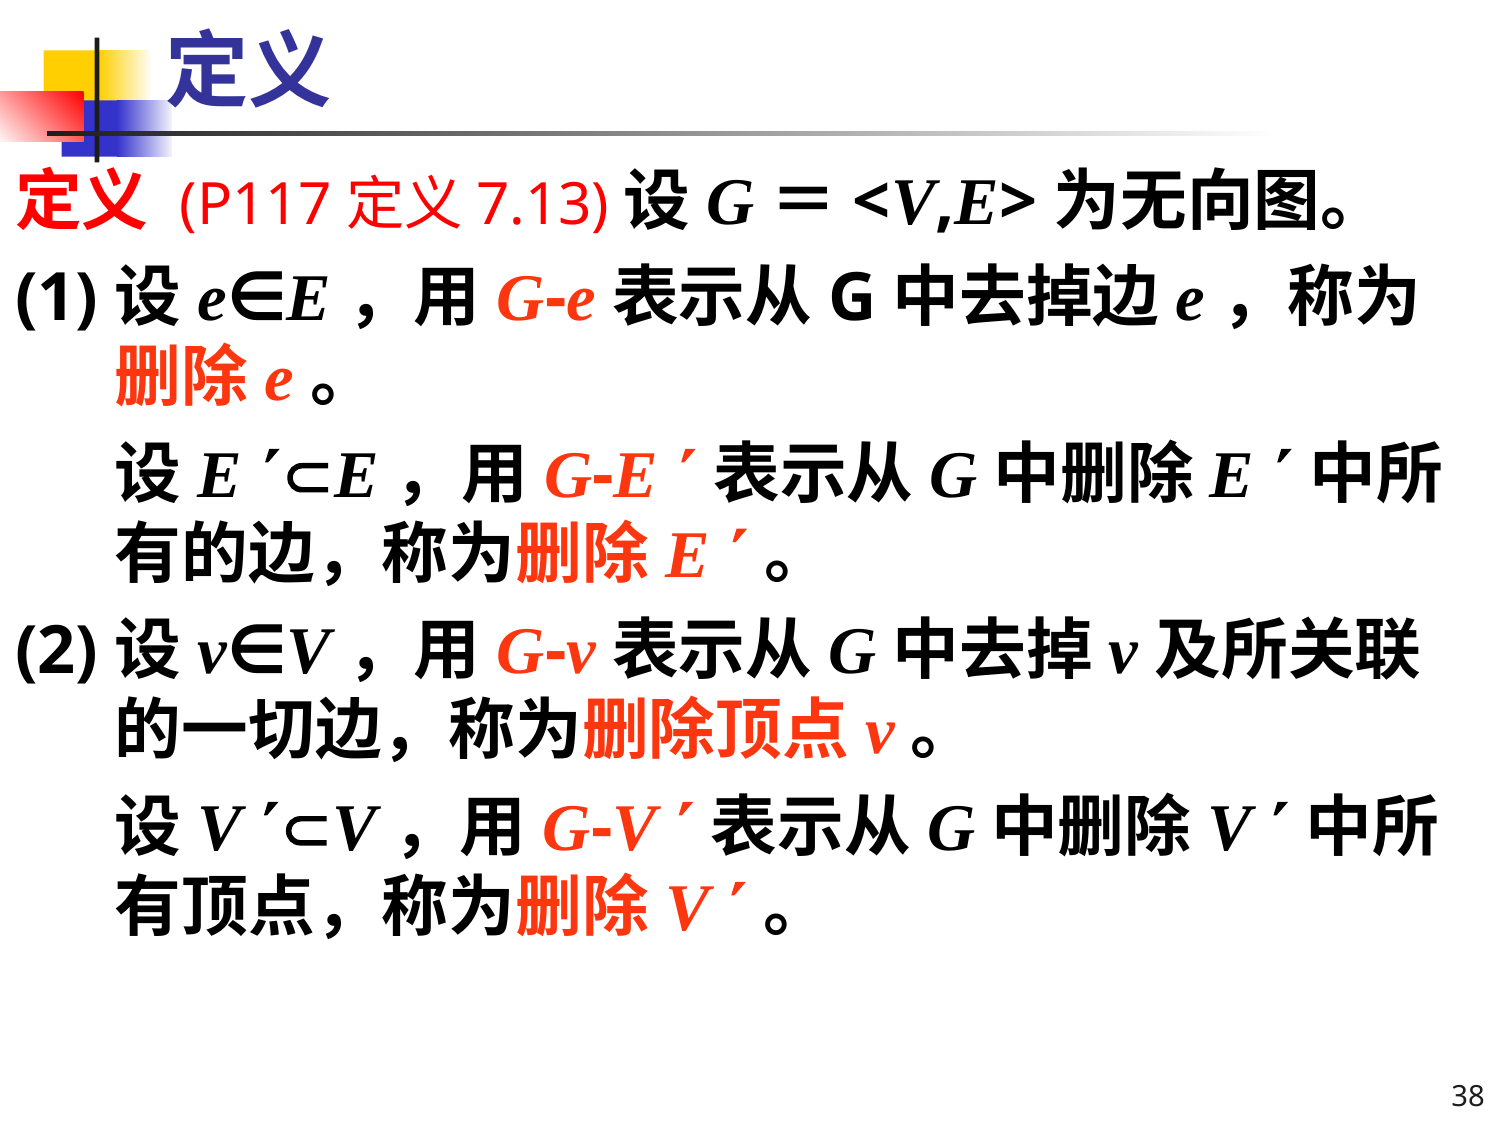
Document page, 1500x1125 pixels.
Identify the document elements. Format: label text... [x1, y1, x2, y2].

footer 38 [1299, 1063, 1500, 1125]
title 定义 [150, 0, 1500, 125]
list 定义 (P117定义7.13)设G＝<V,E>为无向图。 (1)设e∈E，用G-e表示从G中去掉边e，称为 删除e。 设E E，用G-E 表示从G中删除E 中所有的边，称为删除E 。 (2)设v∈V，用G-v表示从G中去掉v及所关联的一切边，称为删除顶点v。 设V V，用G-V 表示从G中删除V 中所有顶点，称为删除V 。 [0, 149, 1500, 1063]
